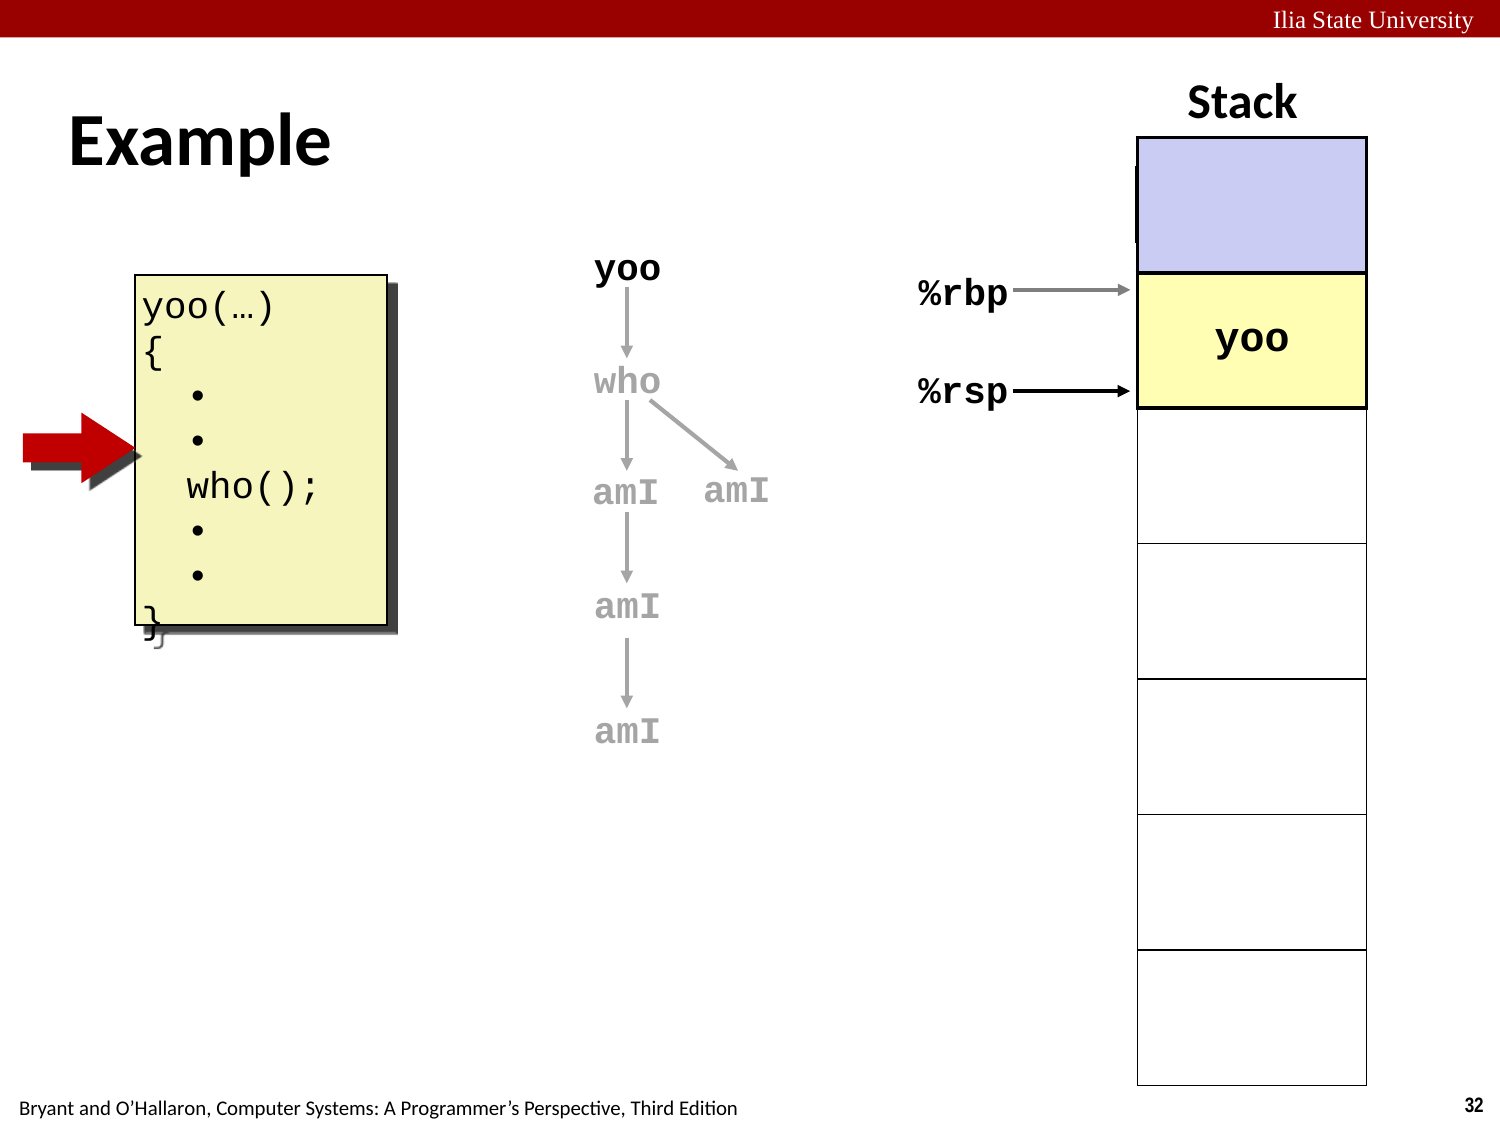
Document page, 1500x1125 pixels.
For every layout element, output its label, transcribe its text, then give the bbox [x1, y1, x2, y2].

text_box Ilia State University [1272, 3, 1500, 33]
table_cell [1138, 544, 1366, 678]
text_box yoo [576, 237, 679, 292]
text_box amI [685, 458, 788, 513]
text_box Stack [1180, 62, 1305, 135]
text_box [885, 260, 1131, 414]
table_header [1139, 139, 1365, 271]
text_box amI [574, 460, 677, 515]
table_cell [1138, 410, 1366, 543]
text_box yoo(…) { • • who(); • • } [135, 275, 388, 625]
text_box [22, 412, 136, 484]
text_box who [576, 350, 679, 405]
table_cell [1138, 815, 1366, 949]
text_box [0, 0, 1500, 38]
table_cell yoo [1139, 275, 1365, 406]
title Example [62, 41, 1438, 230]
table_cell [1138, 951, 1366, 1085]
table_cell [1138, 680, 1366, 814]
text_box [649, 399, 739, 471]
text_box amI [576, 575, 679, 630]
text_box amI [576, 699, 679, 755]
